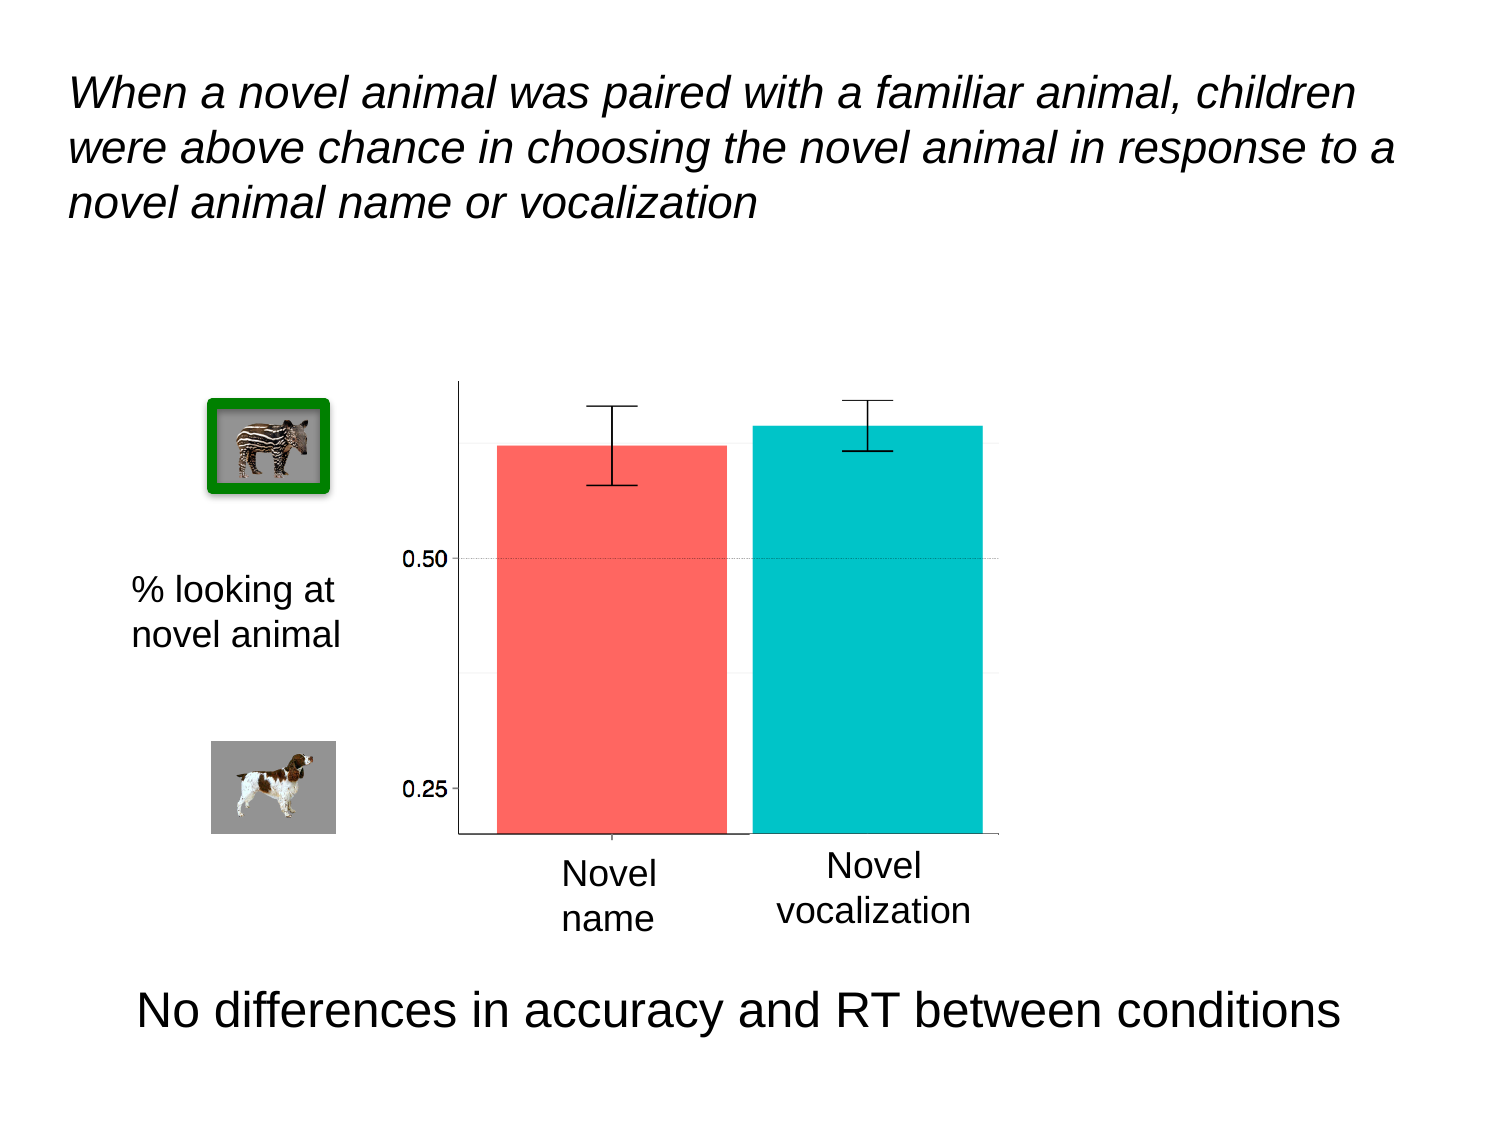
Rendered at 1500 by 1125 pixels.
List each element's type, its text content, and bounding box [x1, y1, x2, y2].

text_box Novel vocalization [749, 886, 999, 939]
text_box % looking at novel animal [116, 557, 374, 663]
text_box When a novel animal was paired with a familiar animal, children were above chance in choosing the novel animal in response to a novel animal name or vocalization [53, 55, 1472, 235]
text_box No differences in accuracy and RT between conditions [121, 970, 1415, 1045]
picture [379, 380, 999, 879]
picture [211, 403, 326, 489]
text_box Novel name [546, 888, 708, 947]
picture [211, 741, 336, 835]
